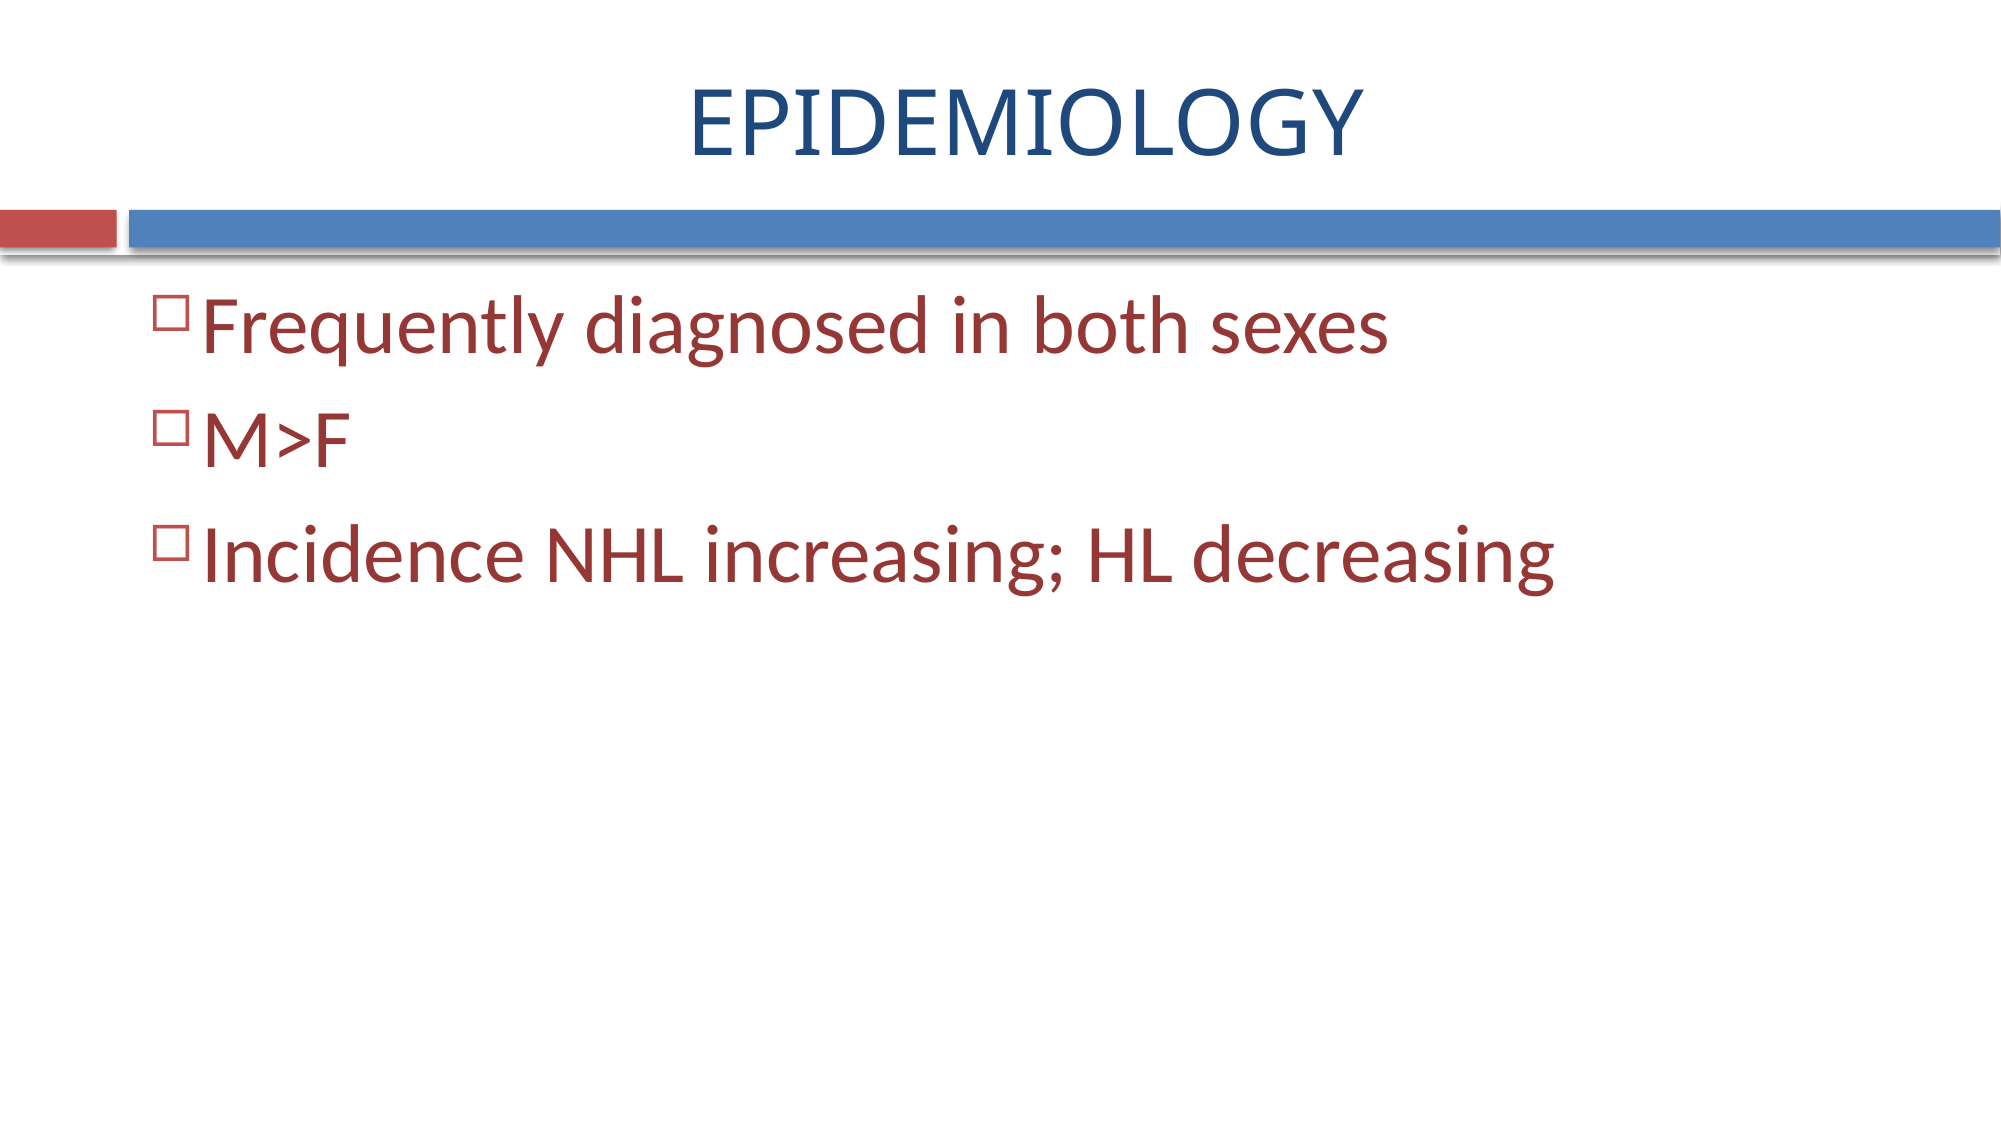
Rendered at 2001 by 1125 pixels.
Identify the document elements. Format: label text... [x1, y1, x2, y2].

list Frequently diagnosed in both sexes M>F Incidence NHL increasing; HL decreasing [133, 262, 1918, 1001]
title EPIDEMIOLOGY [133, 37, 1918, 201]
